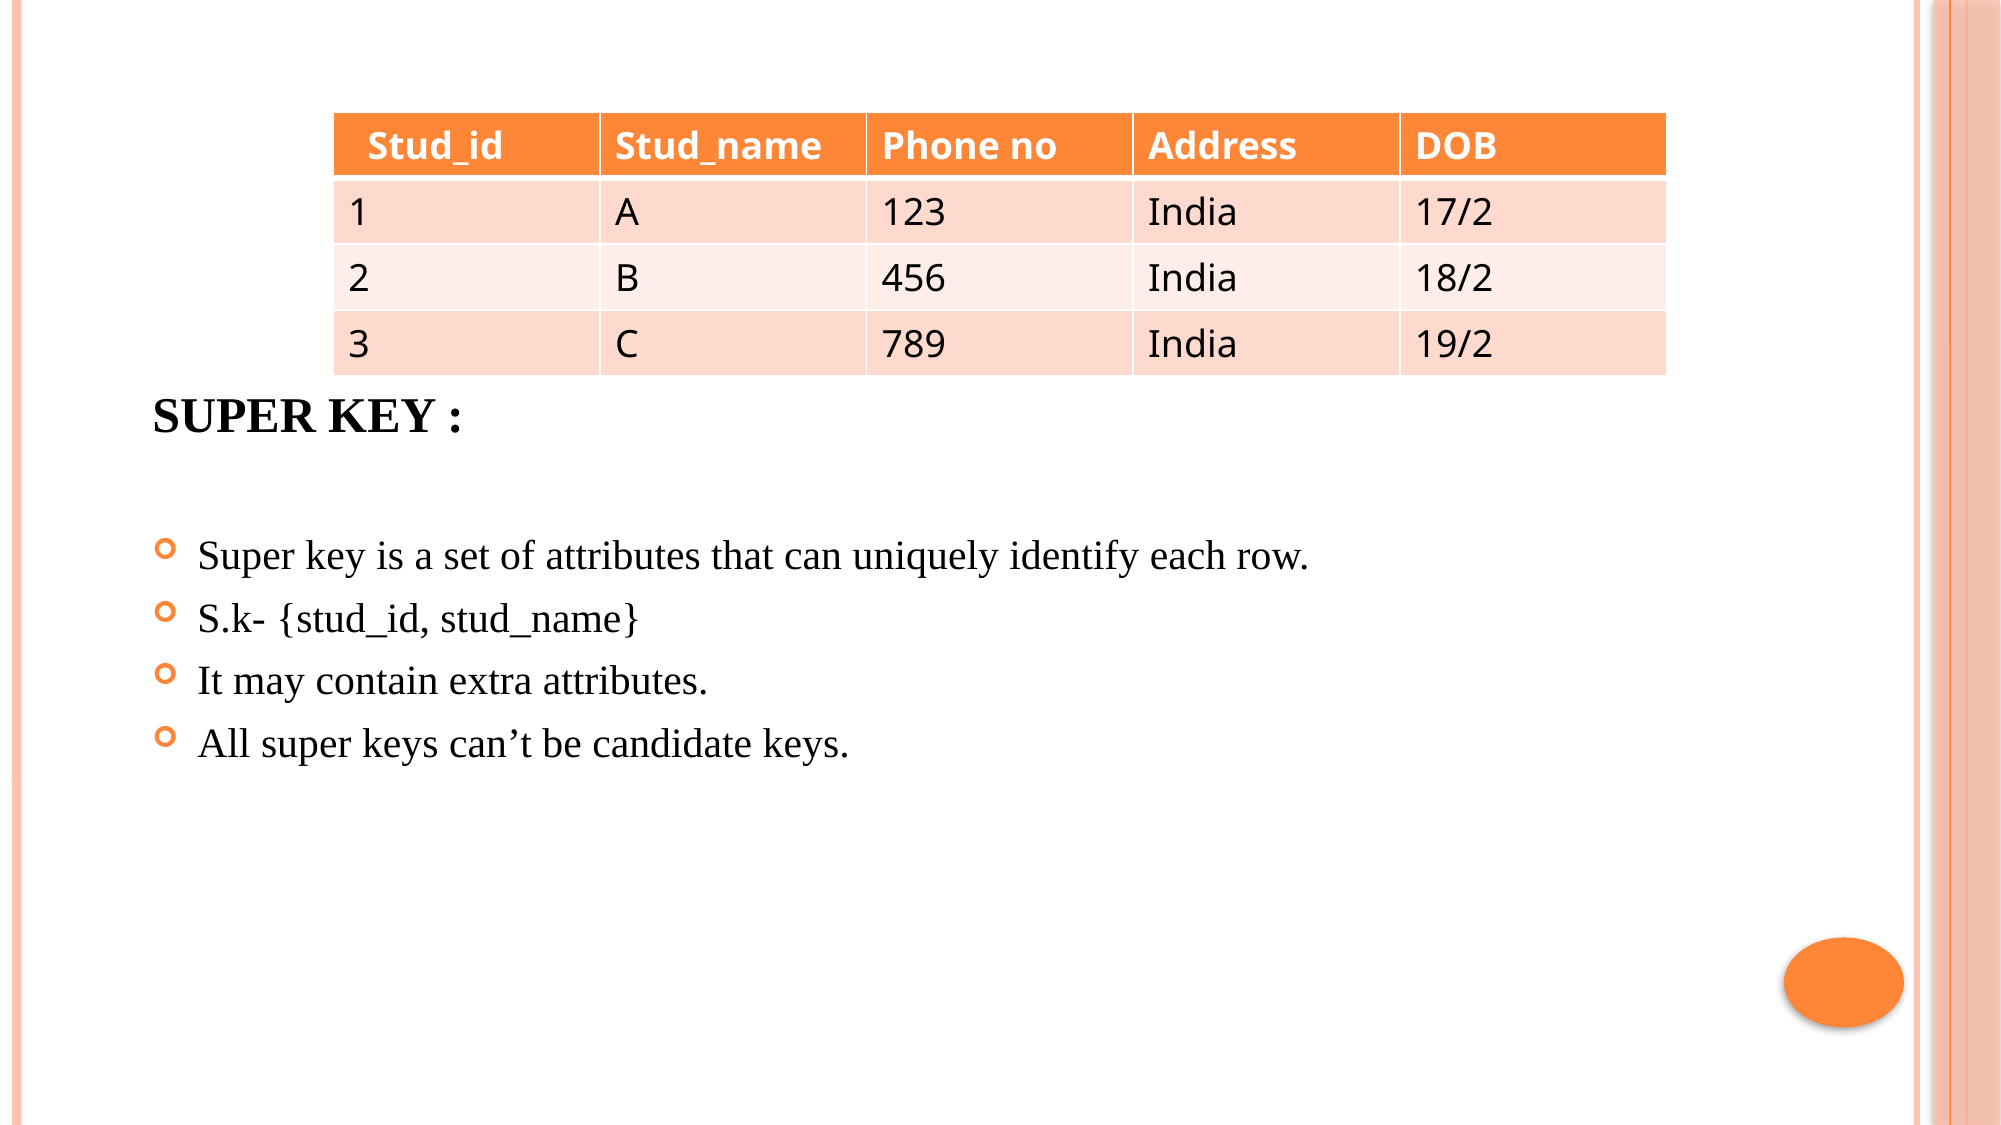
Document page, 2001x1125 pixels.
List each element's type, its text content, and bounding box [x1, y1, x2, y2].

table_cell 123 [867, 181, 1132, 243]
table_header Phone no [867, 113, 1132, 175]
table_header DOB [1401, 113, 1666, 175]
table_cell 789 [867, 311, 1132, 375]
table_cell 17/2 [1401, 181, 1666, 243]
table_header Stud_name [601, 113, 866, 175]
table_cell 3 [334, 311, 599, 375]
table_header Stud_id [334, 113, 599, 175]
table_cell India [1134, 181, 1399, 243]
table_cell 18/2 [1401, 245, 1666, 309]
table_cell India [1134, 311, 1399, 375]
table_cell 456 [867, 245, 1132, 309]
table_header Address [1134, 113, 1399, 175]
table_cell 1 [334, 181, 599, 243]
table_cell A [601, 181, 866, 243]
table_cell 19/2 [1401, 311, 1666, 375]
table_cell 2 [334, 245, 599, 309]
table_cell India [1134, 245, 1399, 309]
table_cell C [601, 311, 866, 375]
table_cell B [601, 245, 866, 309]
list SUPER KEY : Super key is a set of attributes that can uniquely identify each row. S.k- {stud_id, stud_name} It may contain extra attributes. All super keys can’t be candidate keys. [137, 85, 1819, 1014]
